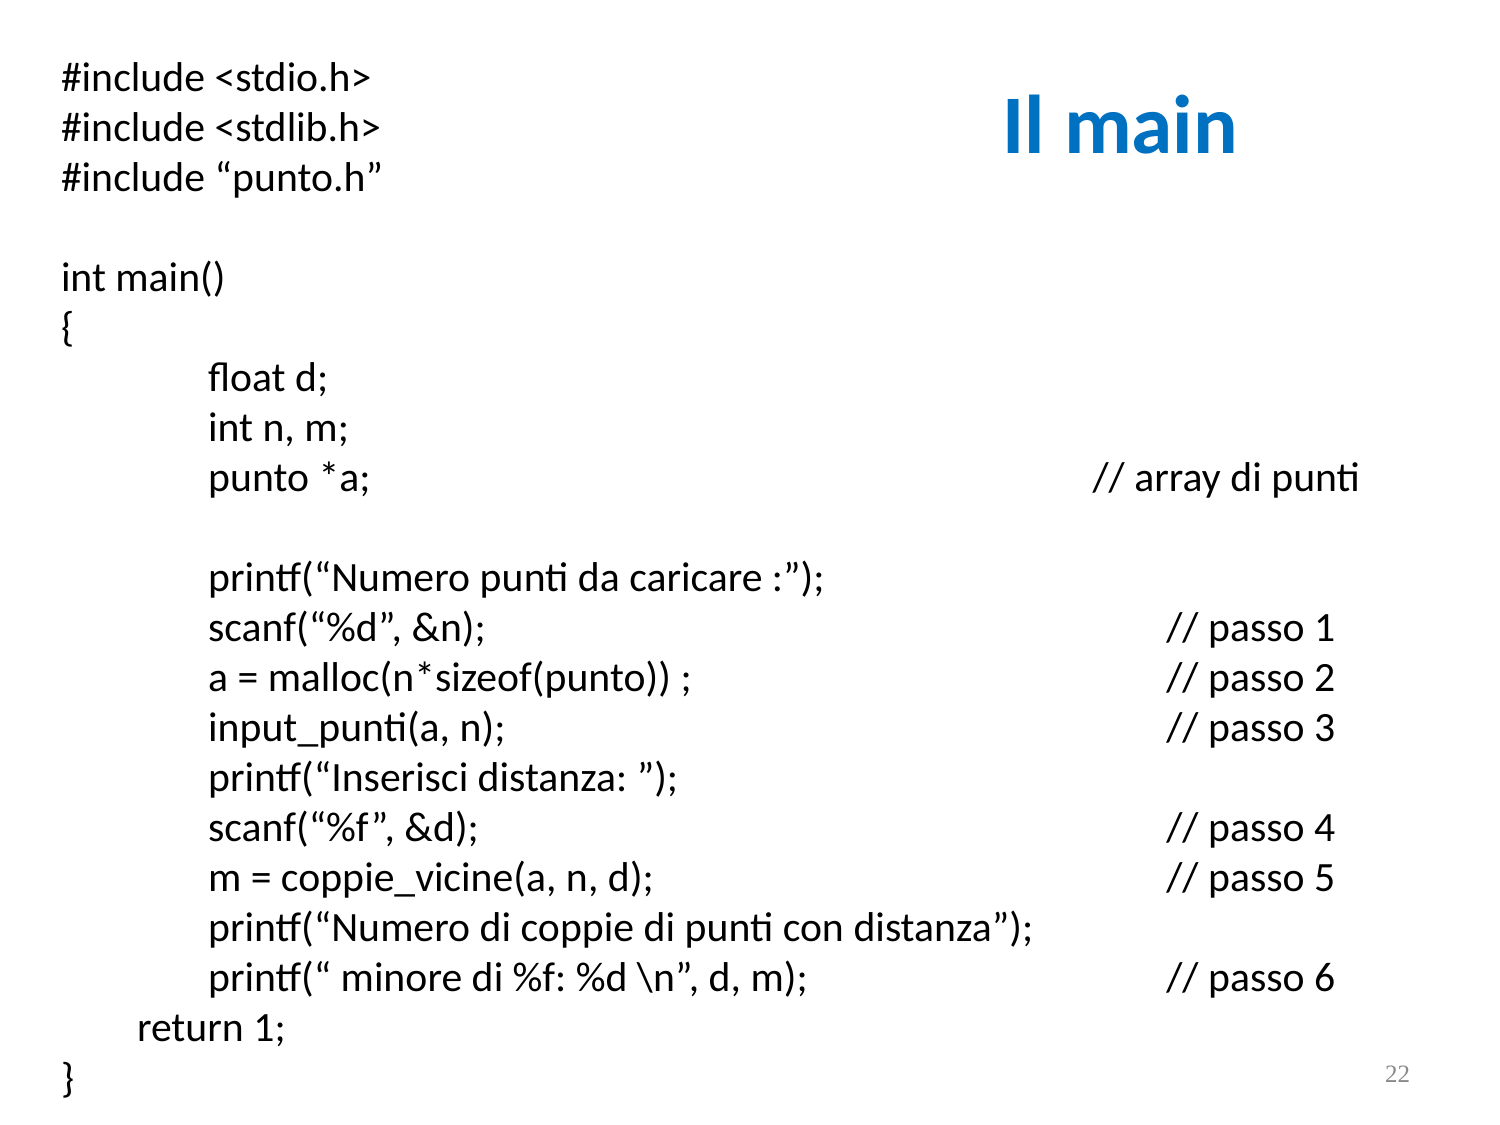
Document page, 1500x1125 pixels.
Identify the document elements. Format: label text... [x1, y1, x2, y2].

text_box Il main [815, 47, 1425, 193]
text_box #include <stdio.h> #include <stdlib.h> #include “punto.h” int main() { float d; int n, m; punto *a; // array di punti printf(“Numero punti da caricare :”); scanf(“%d”, &n); // passo 1 a = malloc(n*sizeof(punto)) ; // passo 2 input_punti(a, n); // passo 3 printf(“Inserisci distanza: ”); scanf(“%f”, &d); // passo 4 m = coppie_vicine(a, n, d); // passo 5 printf(“Numero di coppie di punti con distanza”); printf(“ minore di %f: %d \n”, d, m); // passo 6 return 1; } [49, 44, 1485, 1107]
